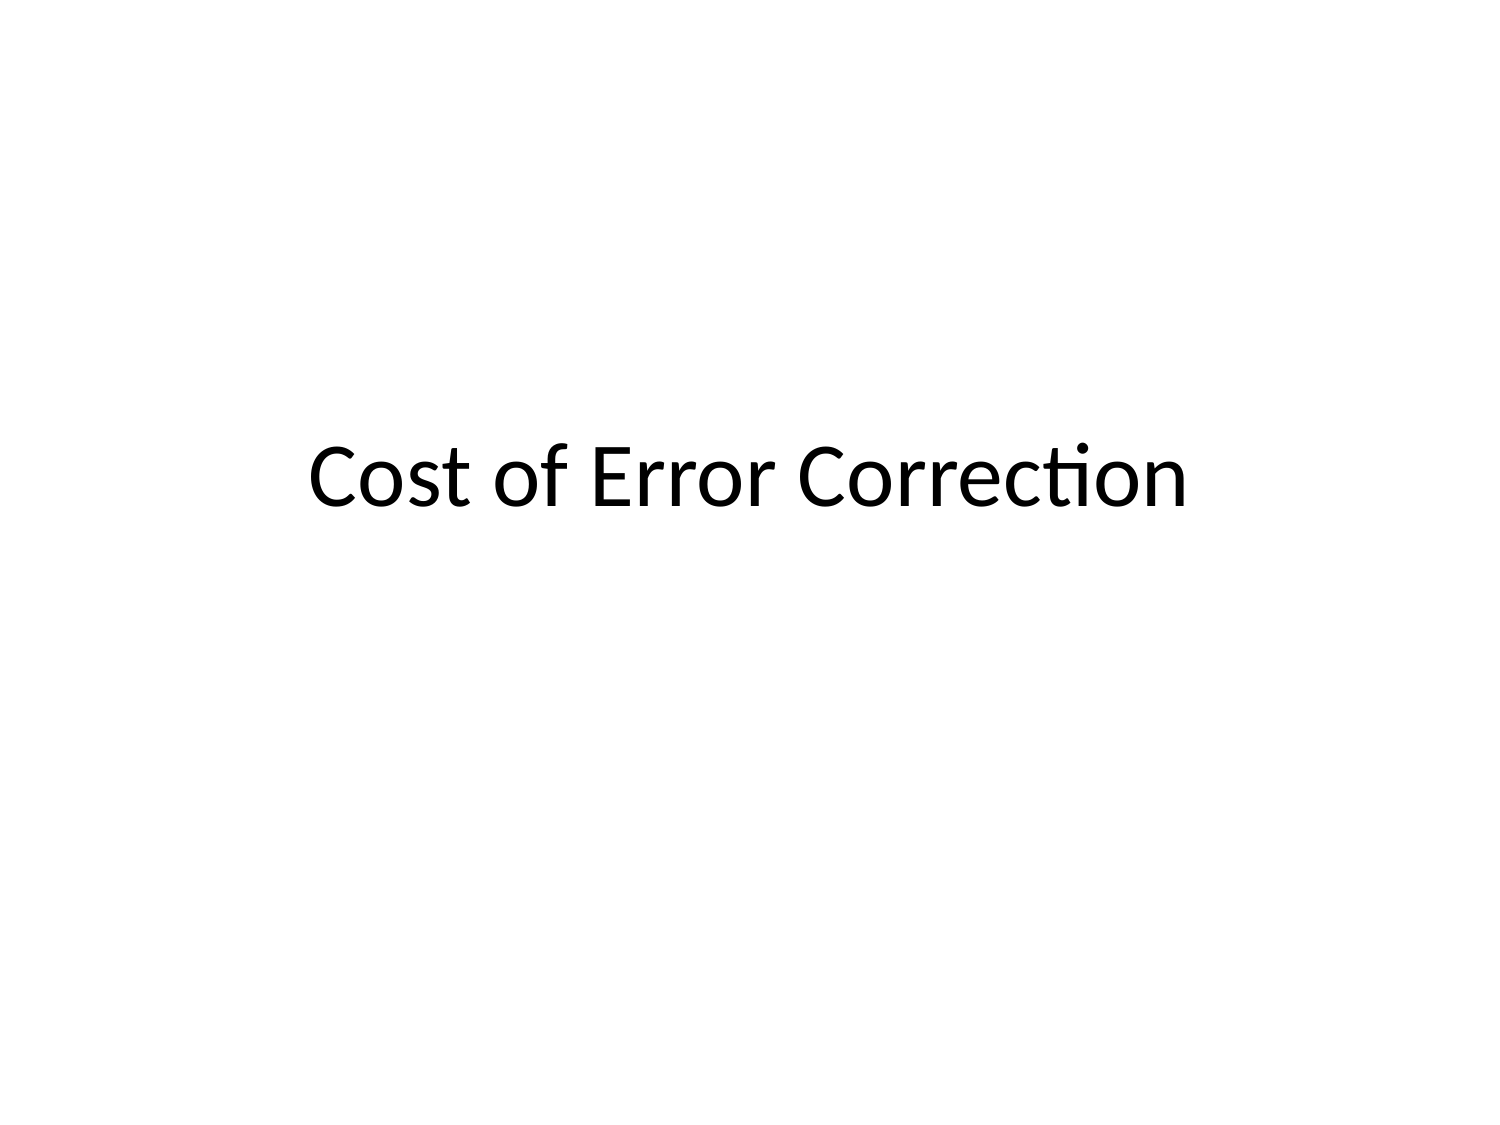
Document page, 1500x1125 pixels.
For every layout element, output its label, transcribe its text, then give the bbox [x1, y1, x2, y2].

title Cost of Error Correction [112, 349, 1388, 591]
